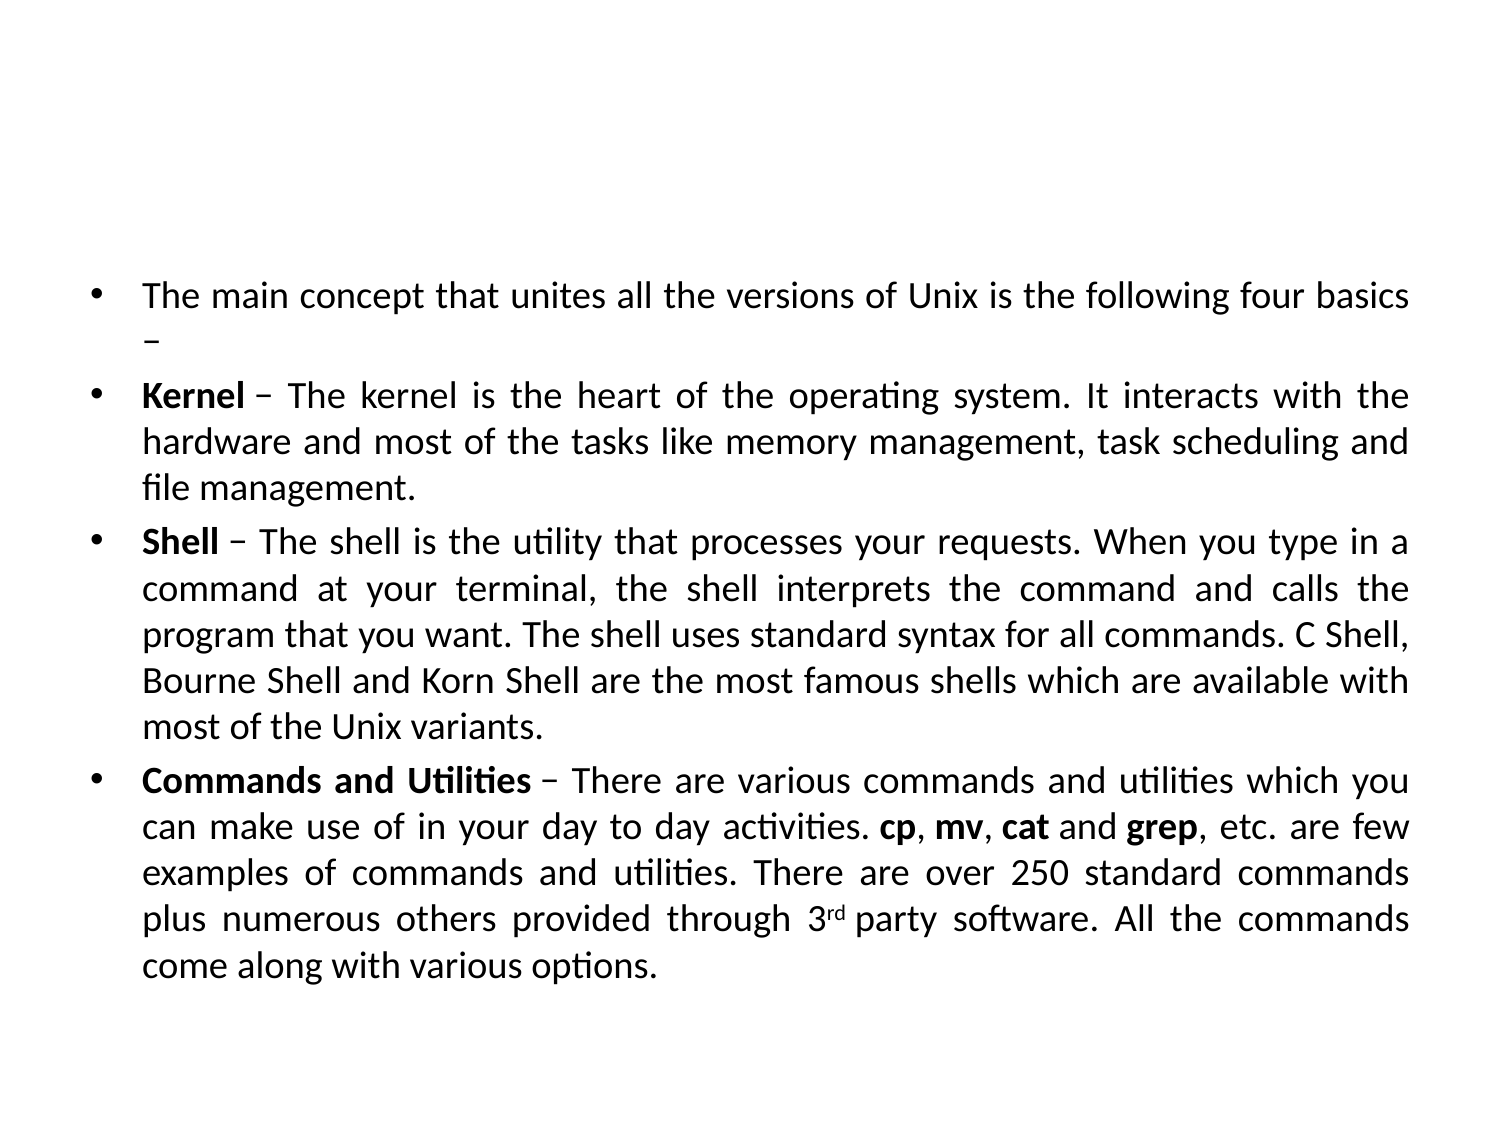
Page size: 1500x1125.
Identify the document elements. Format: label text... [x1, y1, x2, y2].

list The main concept that unites all the versions of Unix is the following four basics − Kernel − The kernel is the heart of the operating system. It interacts with the hardware and most of the tasks like memory management, task scheduling and file management. Shell − The shell is the utility that processes your requests. When you type in a command at your terminal, the shell interprets the command and calls the program that you want. The shell uses standard syntax for all commands. C Shell, Bourne Shell and Korn Shell are the most famous shells which are available with most of the Unix variants. Commands and Utilities − There are various commands and utilities which you can make use of in your day to day activities. cp, mv, cat and grep, etc. are few examples of commands and utilities. There are over 250 standard commands plus numerous others provided through 3rd party software. All the commands come along with various options. [75, 262, 1425, 1005]
